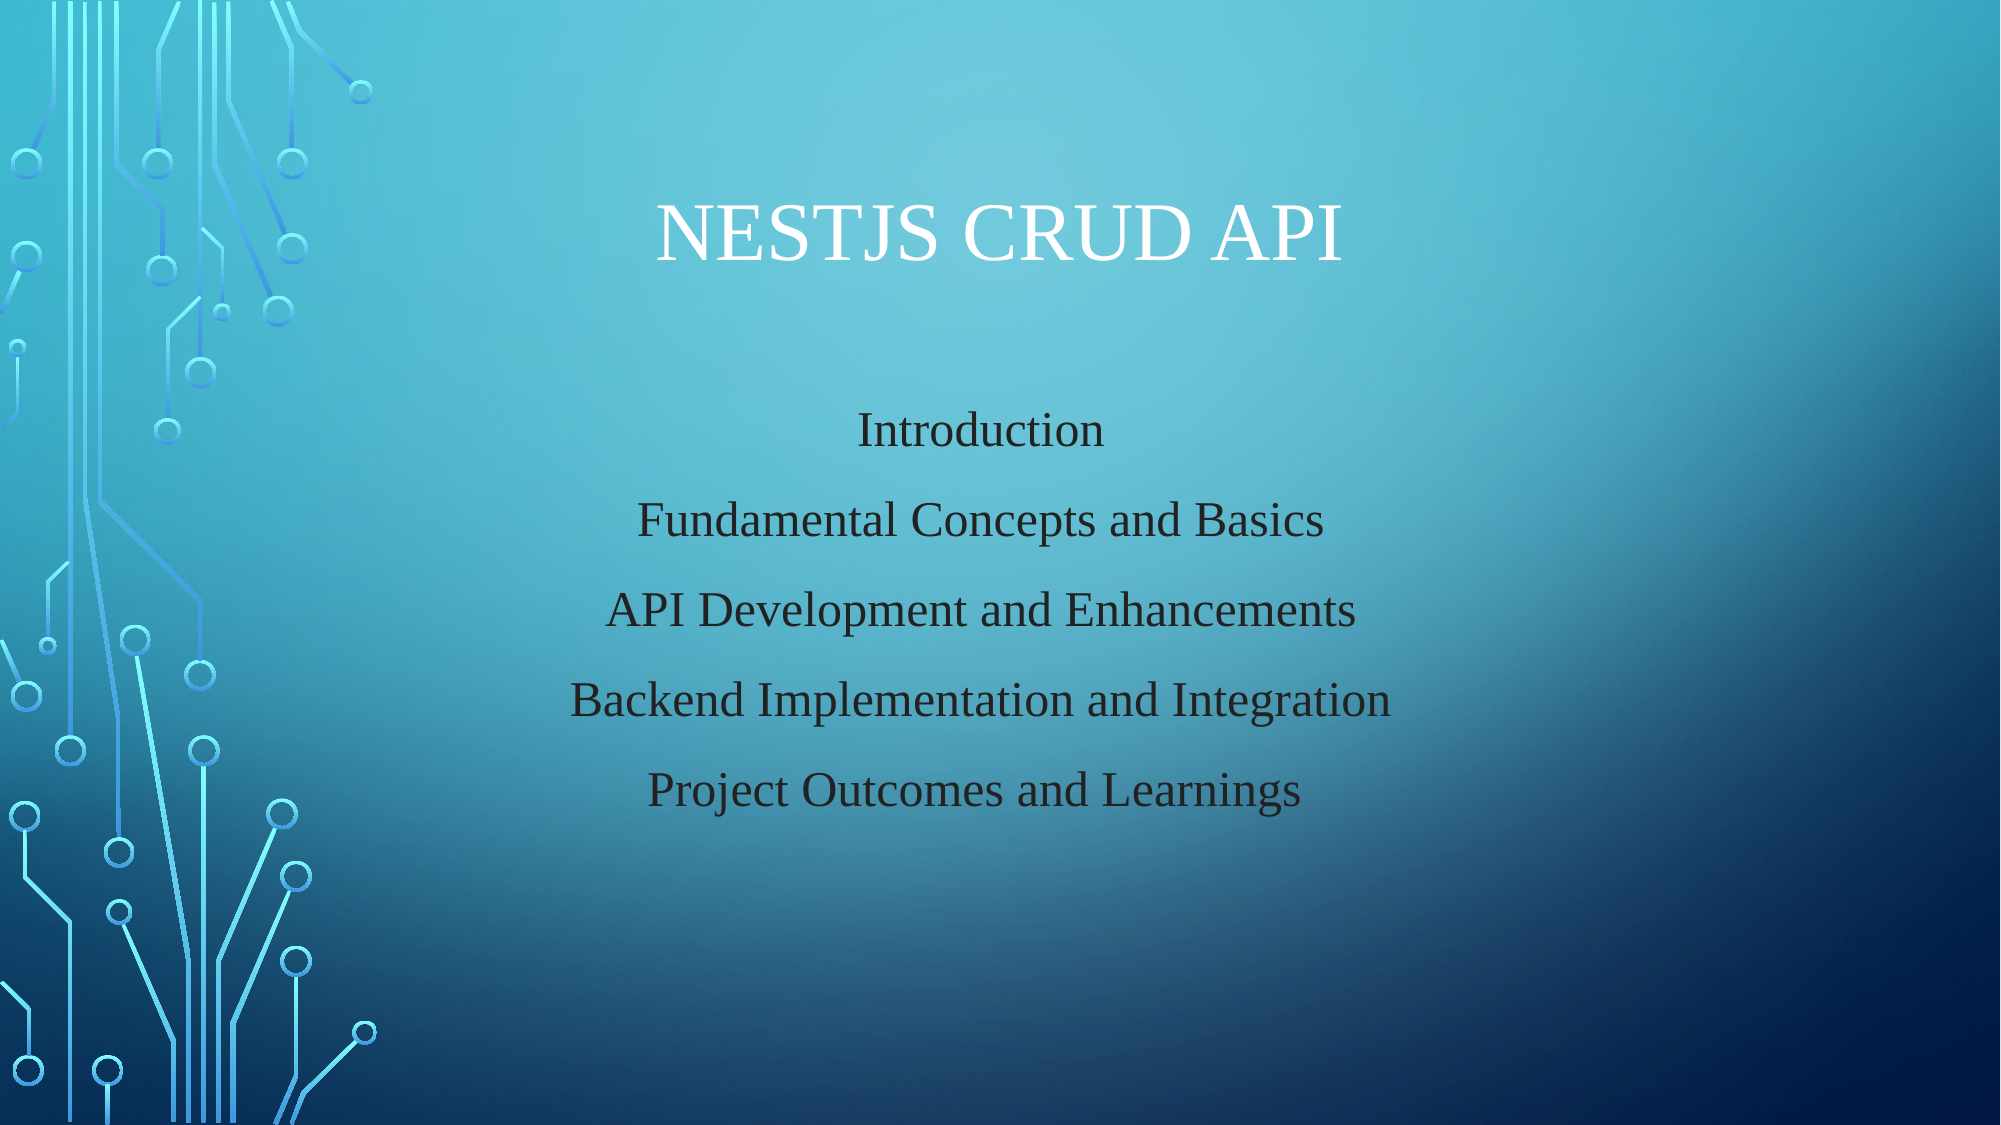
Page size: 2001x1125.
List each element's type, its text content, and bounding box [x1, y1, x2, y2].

title NESTJS CRUD API [278, 14, 1722, 407]
subtitle Introduction Fundamental Concepts and Basics API Development and Enhancements Backend Implementation and Integration Project Outcomes and Learnings [494, 265, 1506, 918]
